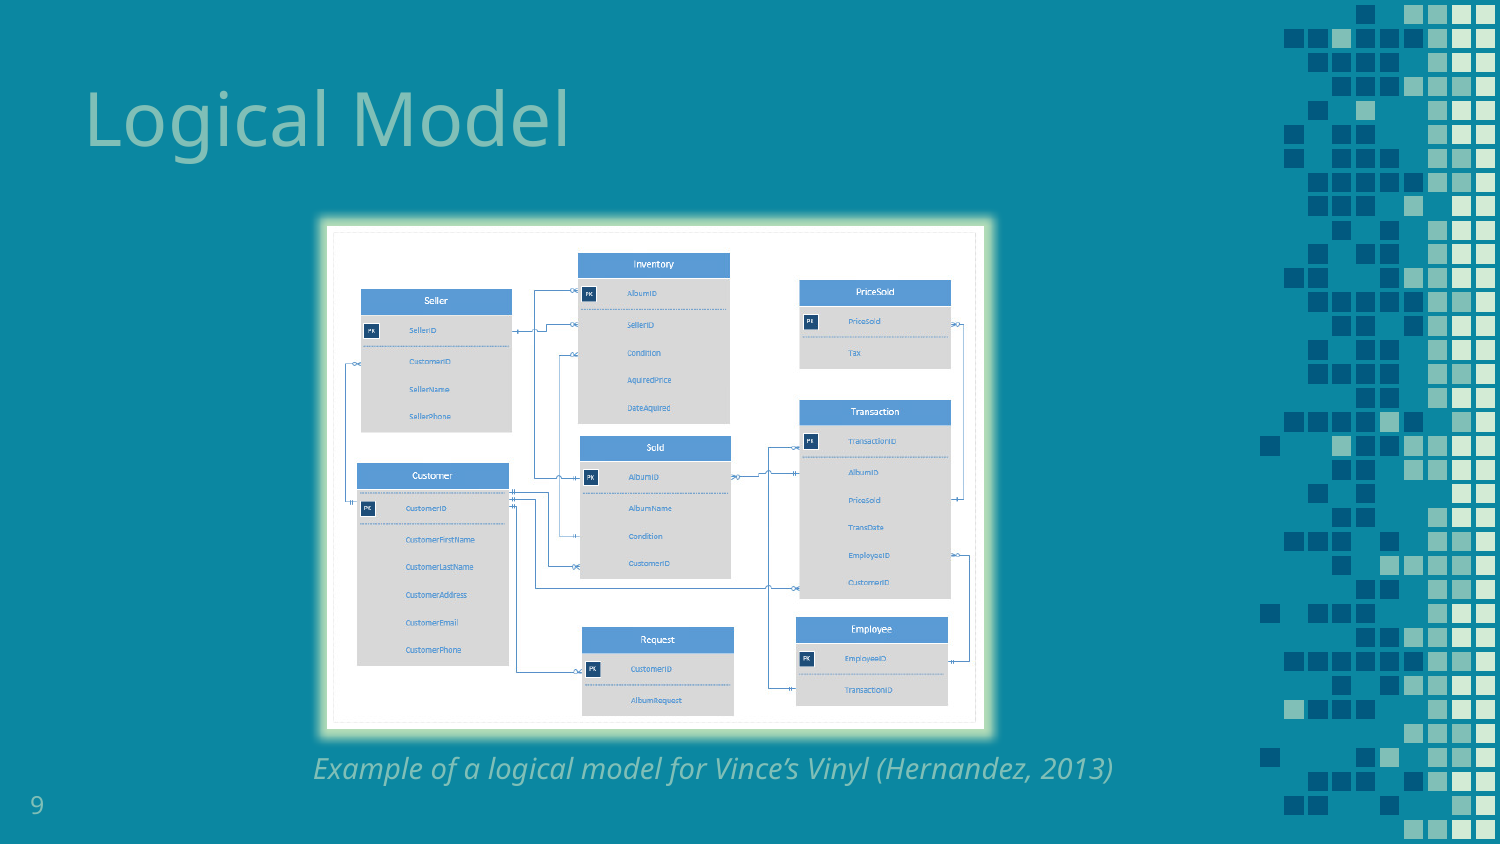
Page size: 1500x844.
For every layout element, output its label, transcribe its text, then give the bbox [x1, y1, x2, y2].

text_box Example of a logical model for Vince’s Vinyl (Hernandez, 2013) [298, 743, 1207, 793]
title Logical Model [52, 49, 604, 177]
slide_number 9 [15, 774, 105, 839]
picture [327, 226, 985, 729]
